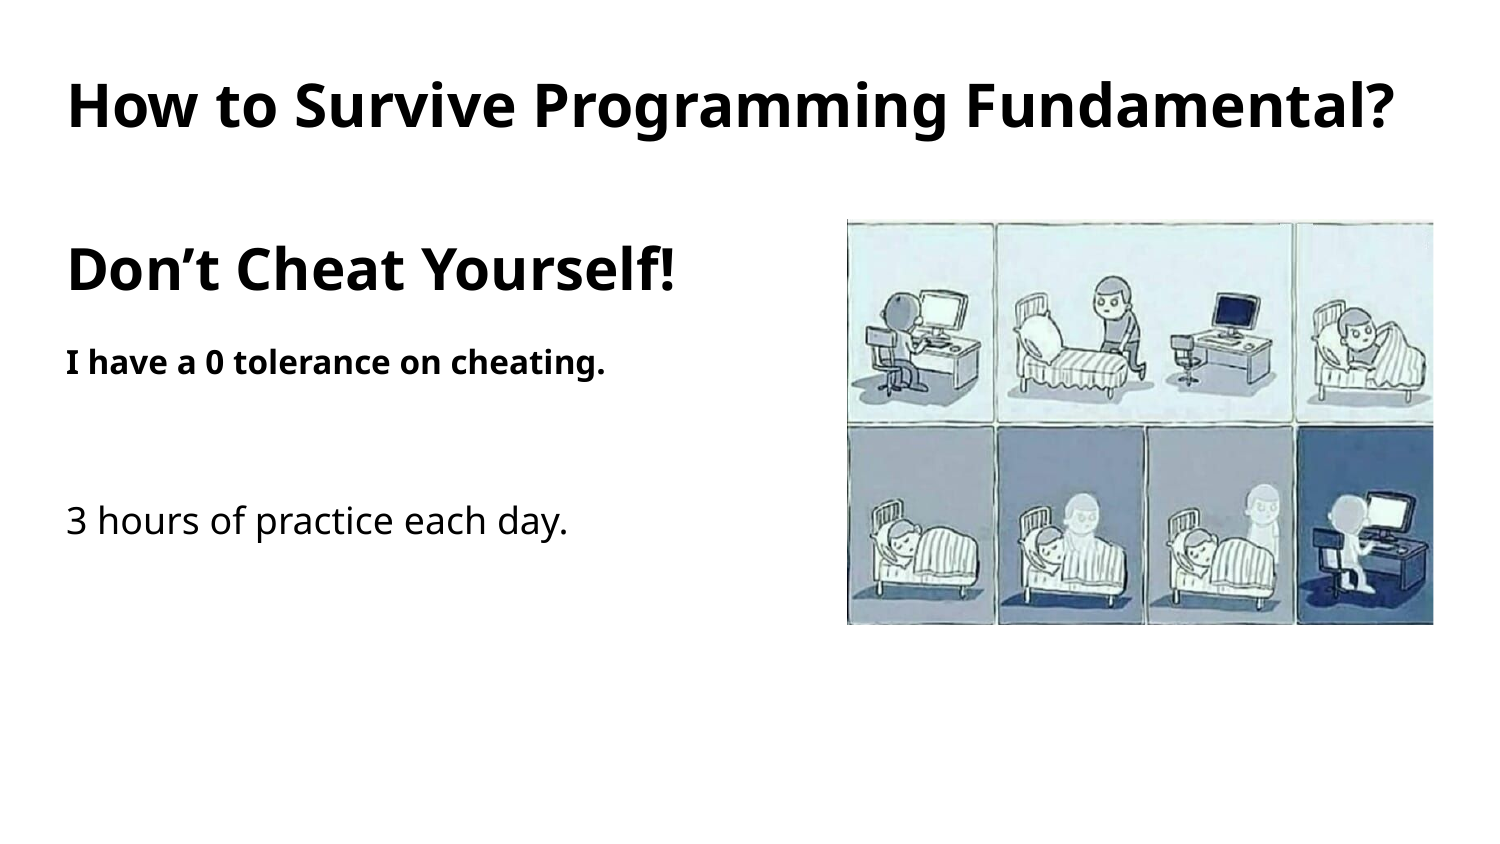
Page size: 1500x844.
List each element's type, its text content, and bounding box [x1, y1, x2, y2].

list Don’t Cheat Yourself! I have a 0 tolerance on cheating. 3 hours of practice each day. [51, 201, 1360, 750]
title How to Survive Programming Fundamental? [51, 48, 1449, 180]
picture [846, 218, 1434, 625]
